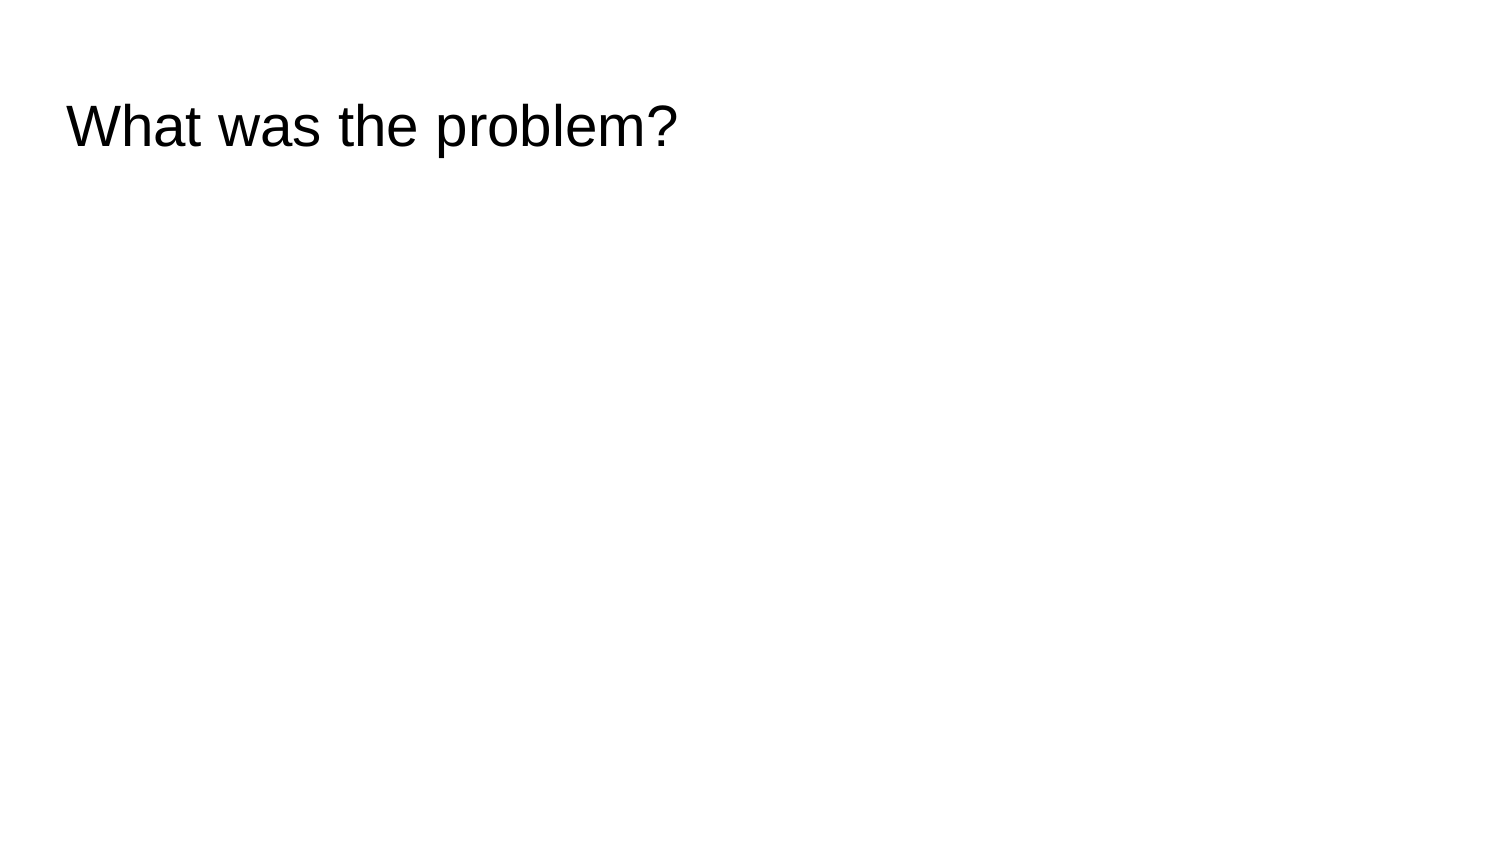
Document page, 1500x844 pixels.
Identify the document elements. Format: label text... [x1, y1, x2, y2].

title What was the problem? [51, 72, 1449, 167]
